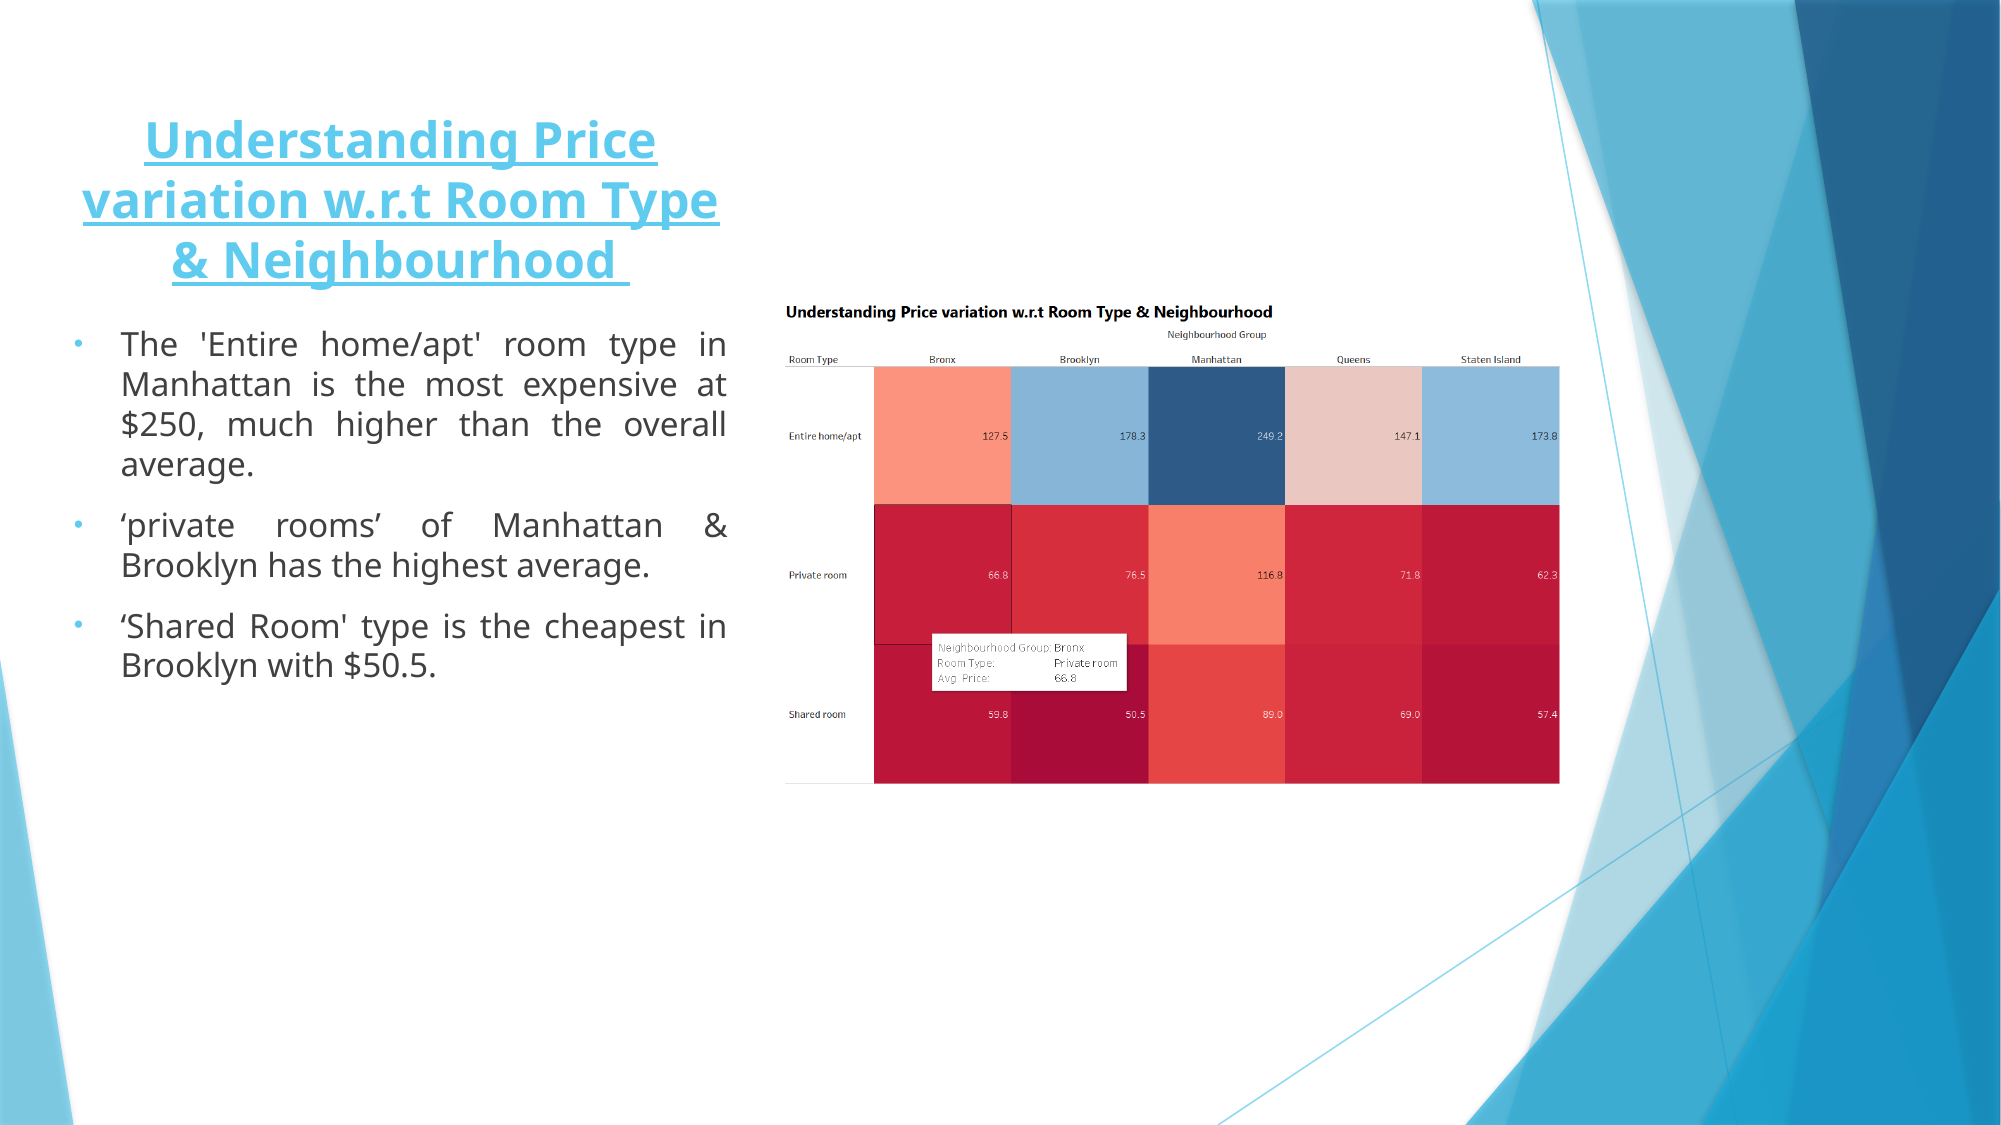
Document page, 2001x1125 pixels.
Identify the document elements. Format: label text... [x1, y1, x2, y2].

list The 'Entire home/apt' room type in Manhattan is the most expensive at $250, much higher than the overall average. ‘private rooms’ of Manhattan & Brooklyn has the highest average. ‘Shared Room' type is the cheapest in Brooklyn with $50.5. [58, 316, 744, 880]
title Understanding Price variation w.r.t Room Type & Neighbourhood [58, 99, 744, 296]
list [780, 295, 1565, 788]
